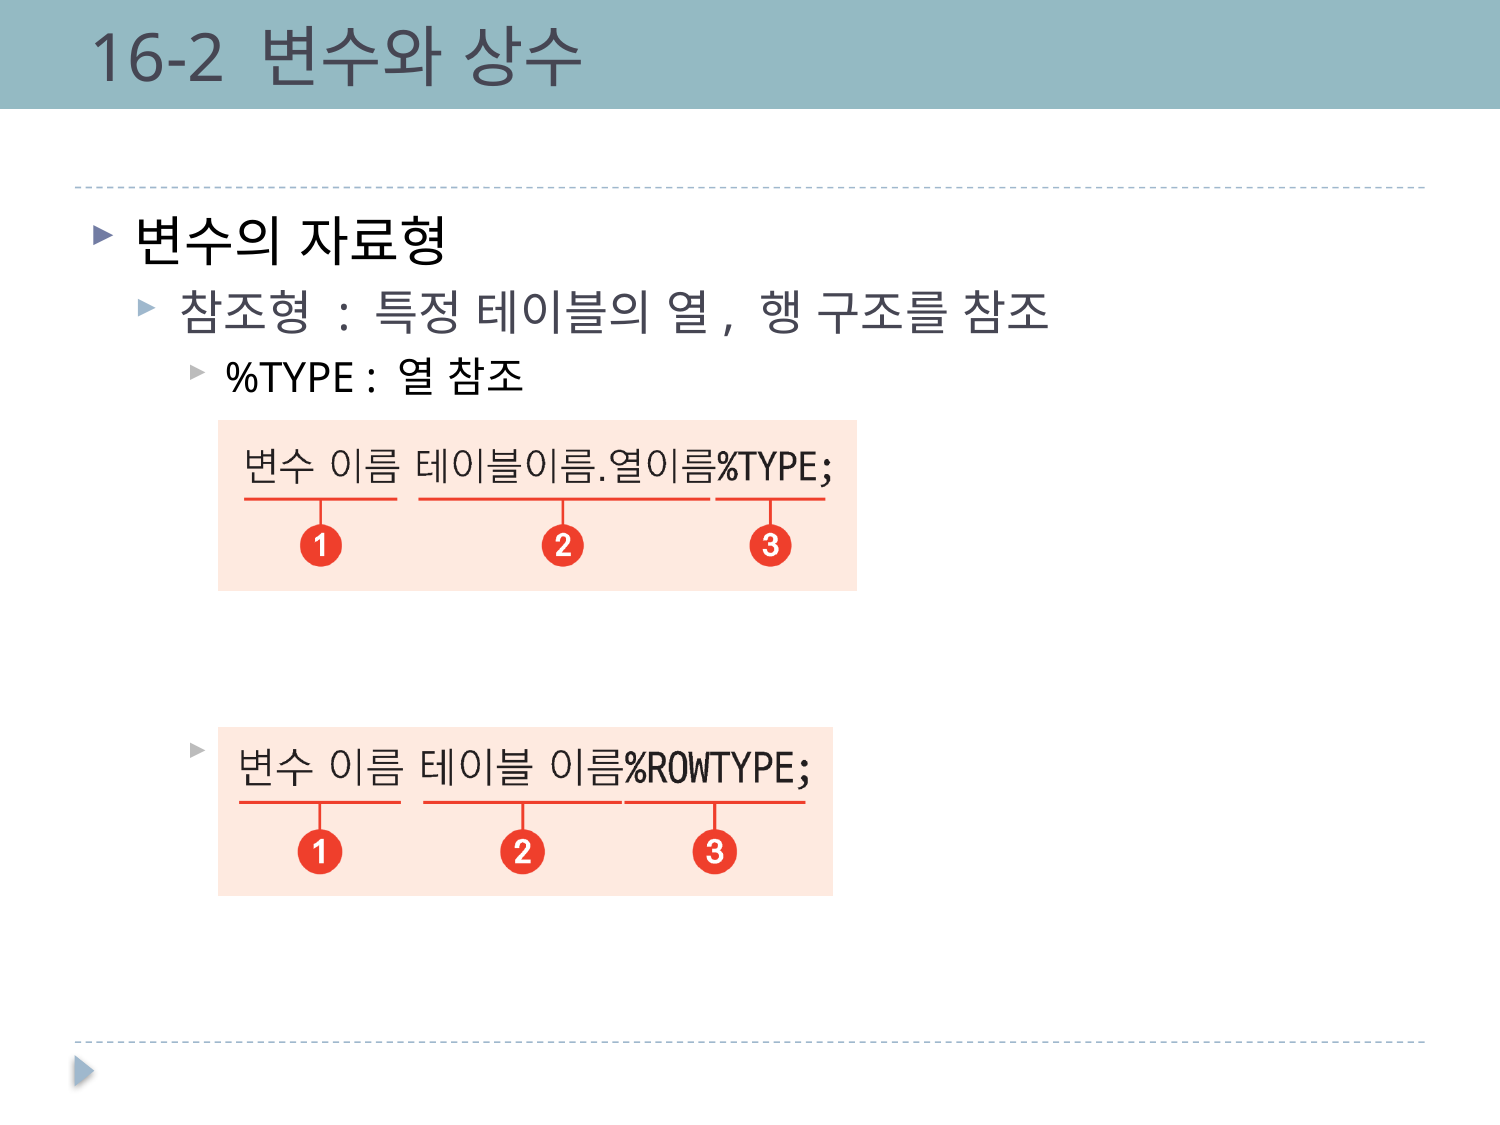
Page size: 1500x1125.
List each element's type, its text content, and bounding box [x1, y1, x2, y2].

picture [218, 727, 833, 896]
title 16-2 변수와 상수 [75, 0, 1425, 110]
picture [218, 420, 857, 592]
list 변수의 자료형 참조형 : 특정 테이블의 열, 행 구조를 참조 %TYPE : 열 참조 %ROWTYPE : 행 참조 [75, 200, 1425, 1010]
